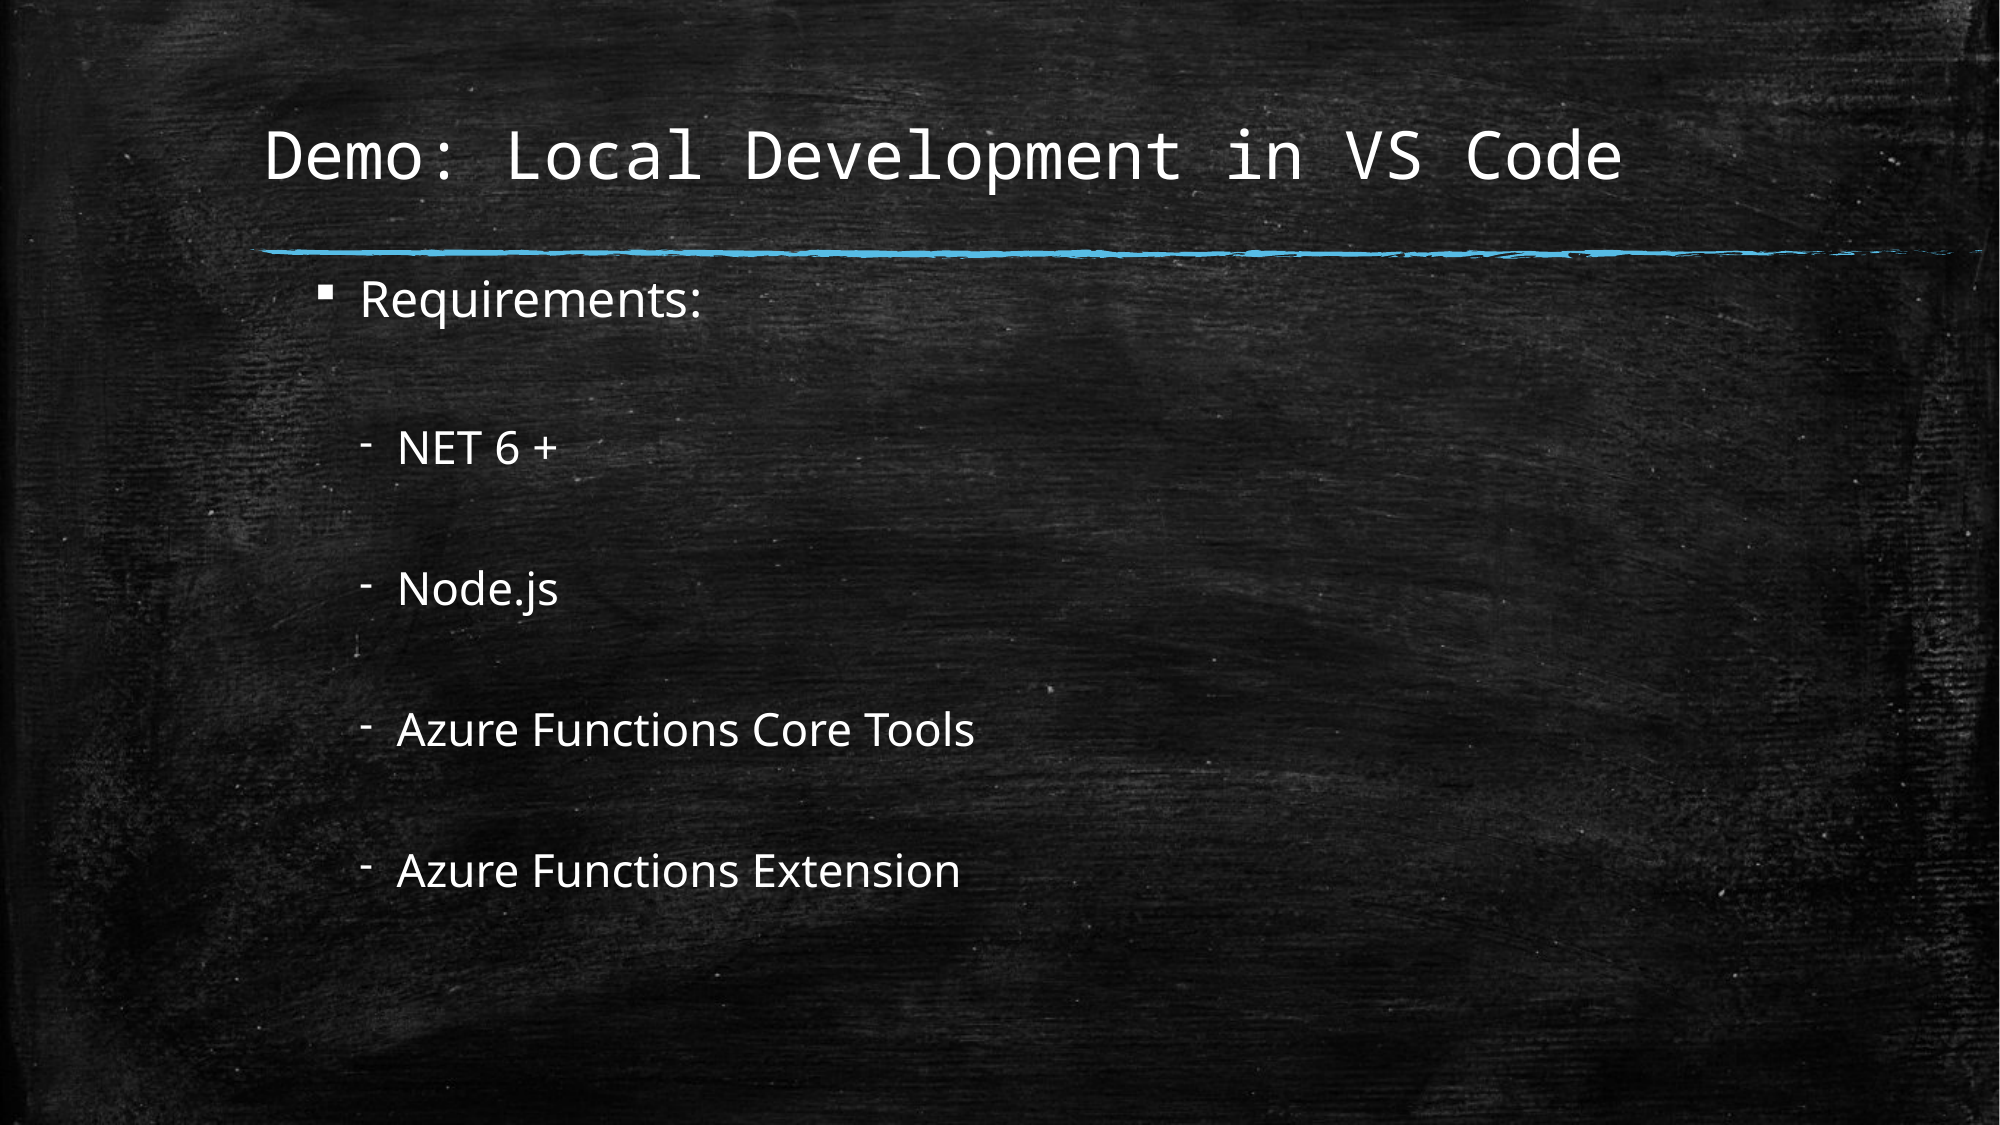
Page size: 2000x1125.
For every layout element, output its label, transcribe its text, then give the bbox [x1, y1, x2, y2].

list Requirements: NET 6 + Node.js Azure Functions Core Tools Azure Functions Extension [249, 267, 1744, 1088]
title Demo: Local Development in VS Code [249, 45, 1750, 202]
